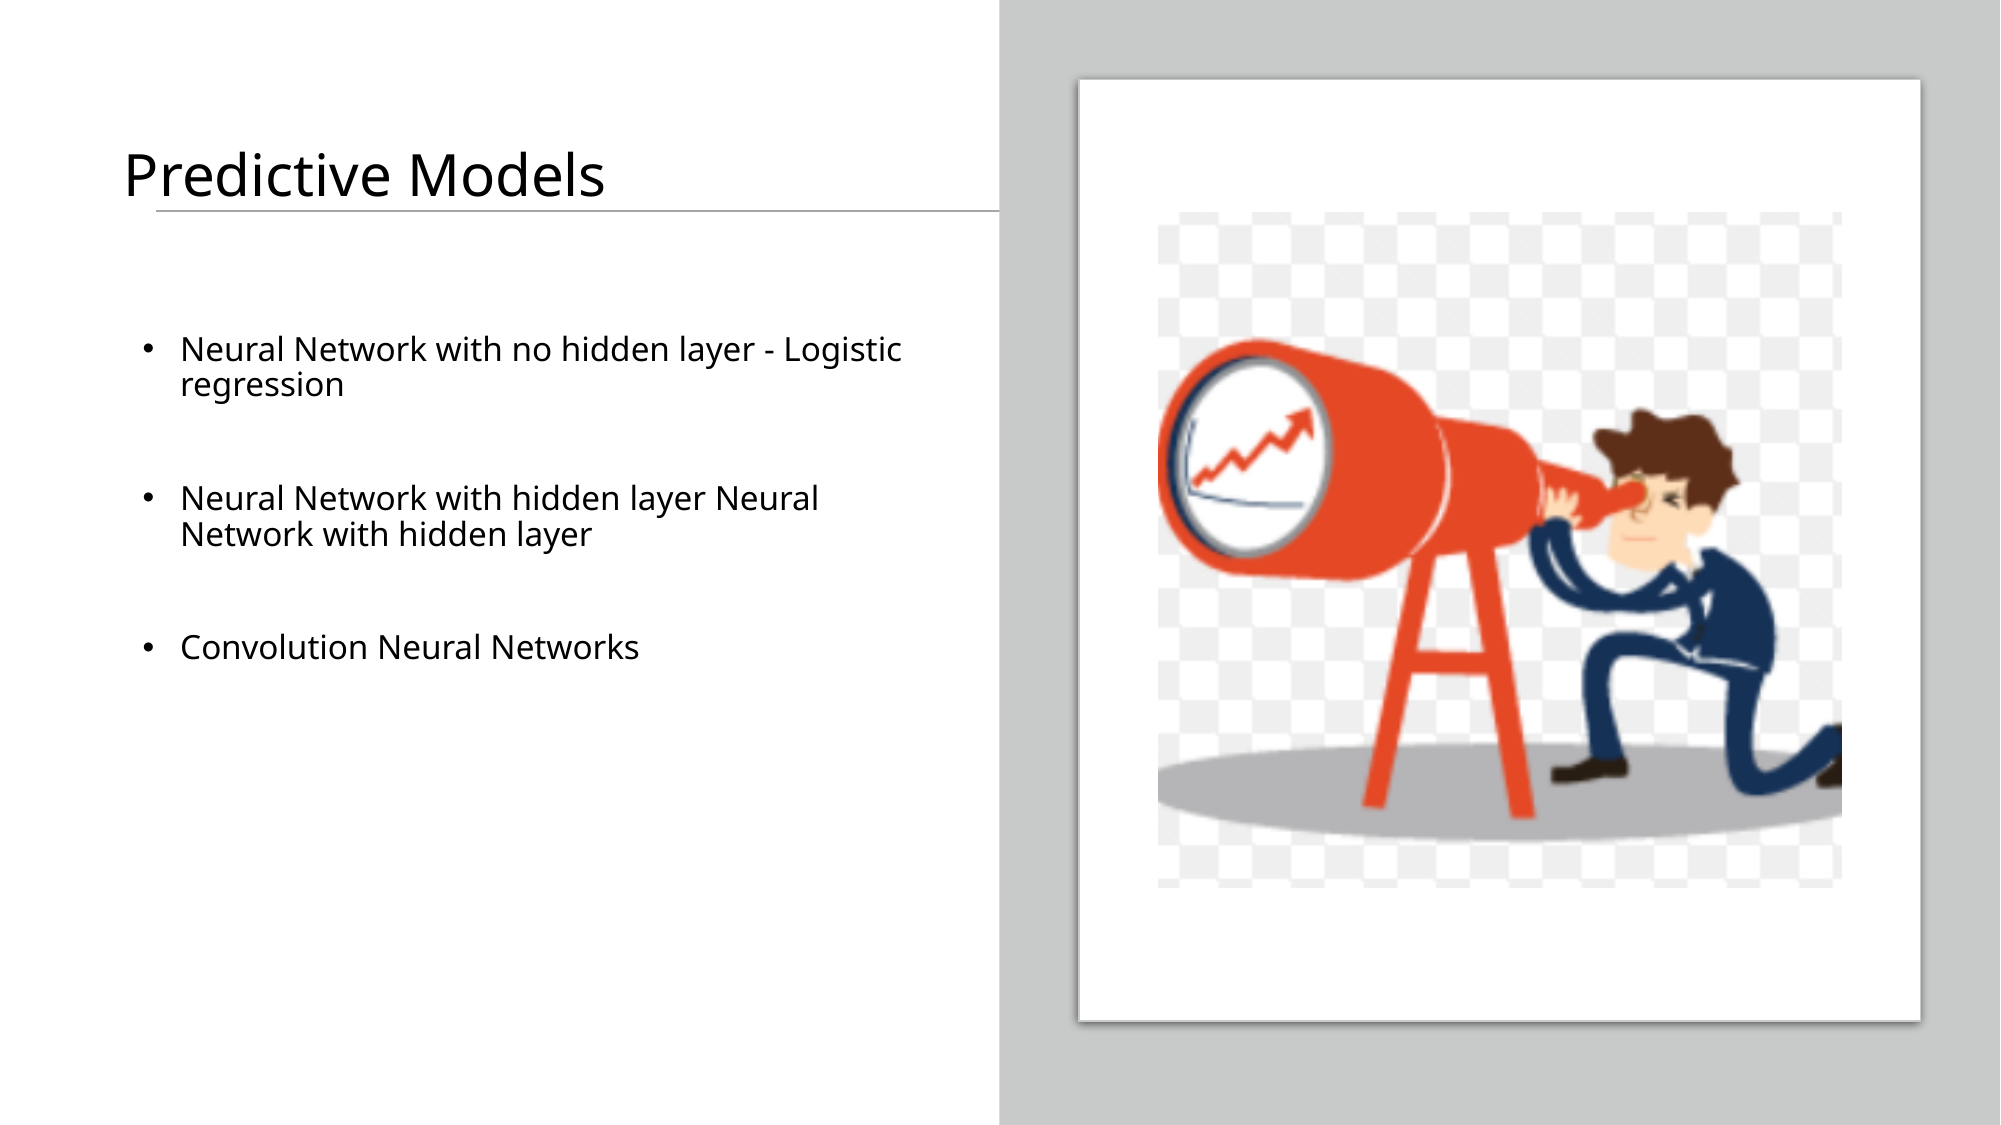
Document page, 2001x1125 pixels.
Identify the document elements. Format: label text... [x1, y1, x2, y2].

picture [1158, 212, 1842, 888]
text_box [998, 0, 2000, 1125]
list Neural Network with no hidden layer - Logistic regression Neural Network with hidden layer Neural Network with hidden layer Convolution Neural Networks [109, 324, 921, 946]
text_box [1078, 78, 1922, 1022]
title Predictive Models [109, 79, 921, 324]
